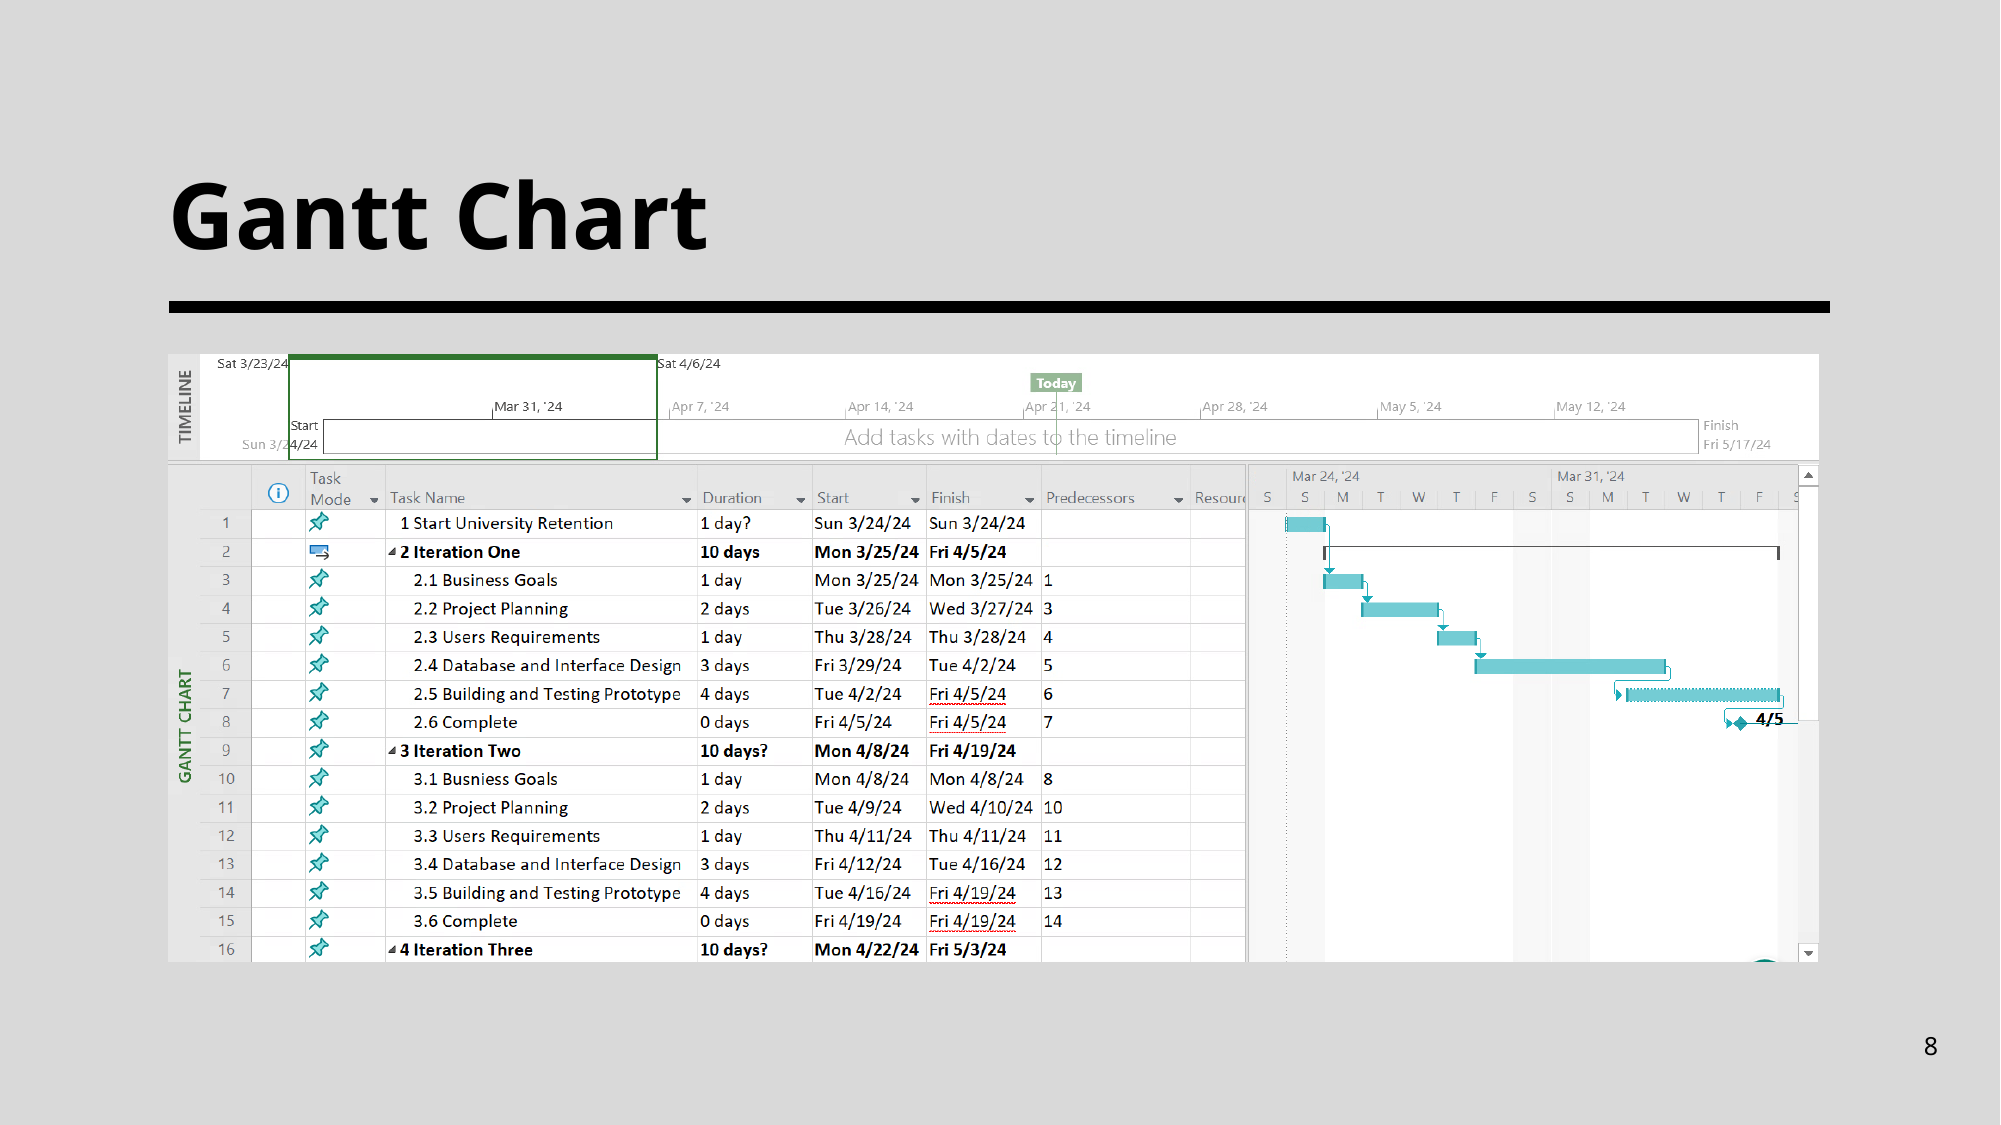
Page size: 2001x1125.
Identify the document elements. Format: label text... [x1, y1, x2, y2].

title Gantt Chart [168, 163, 1825, 270]
picture [168, 354, 1819, 962]
slide_number 8 [1885, 1032, 1954, 1063]
